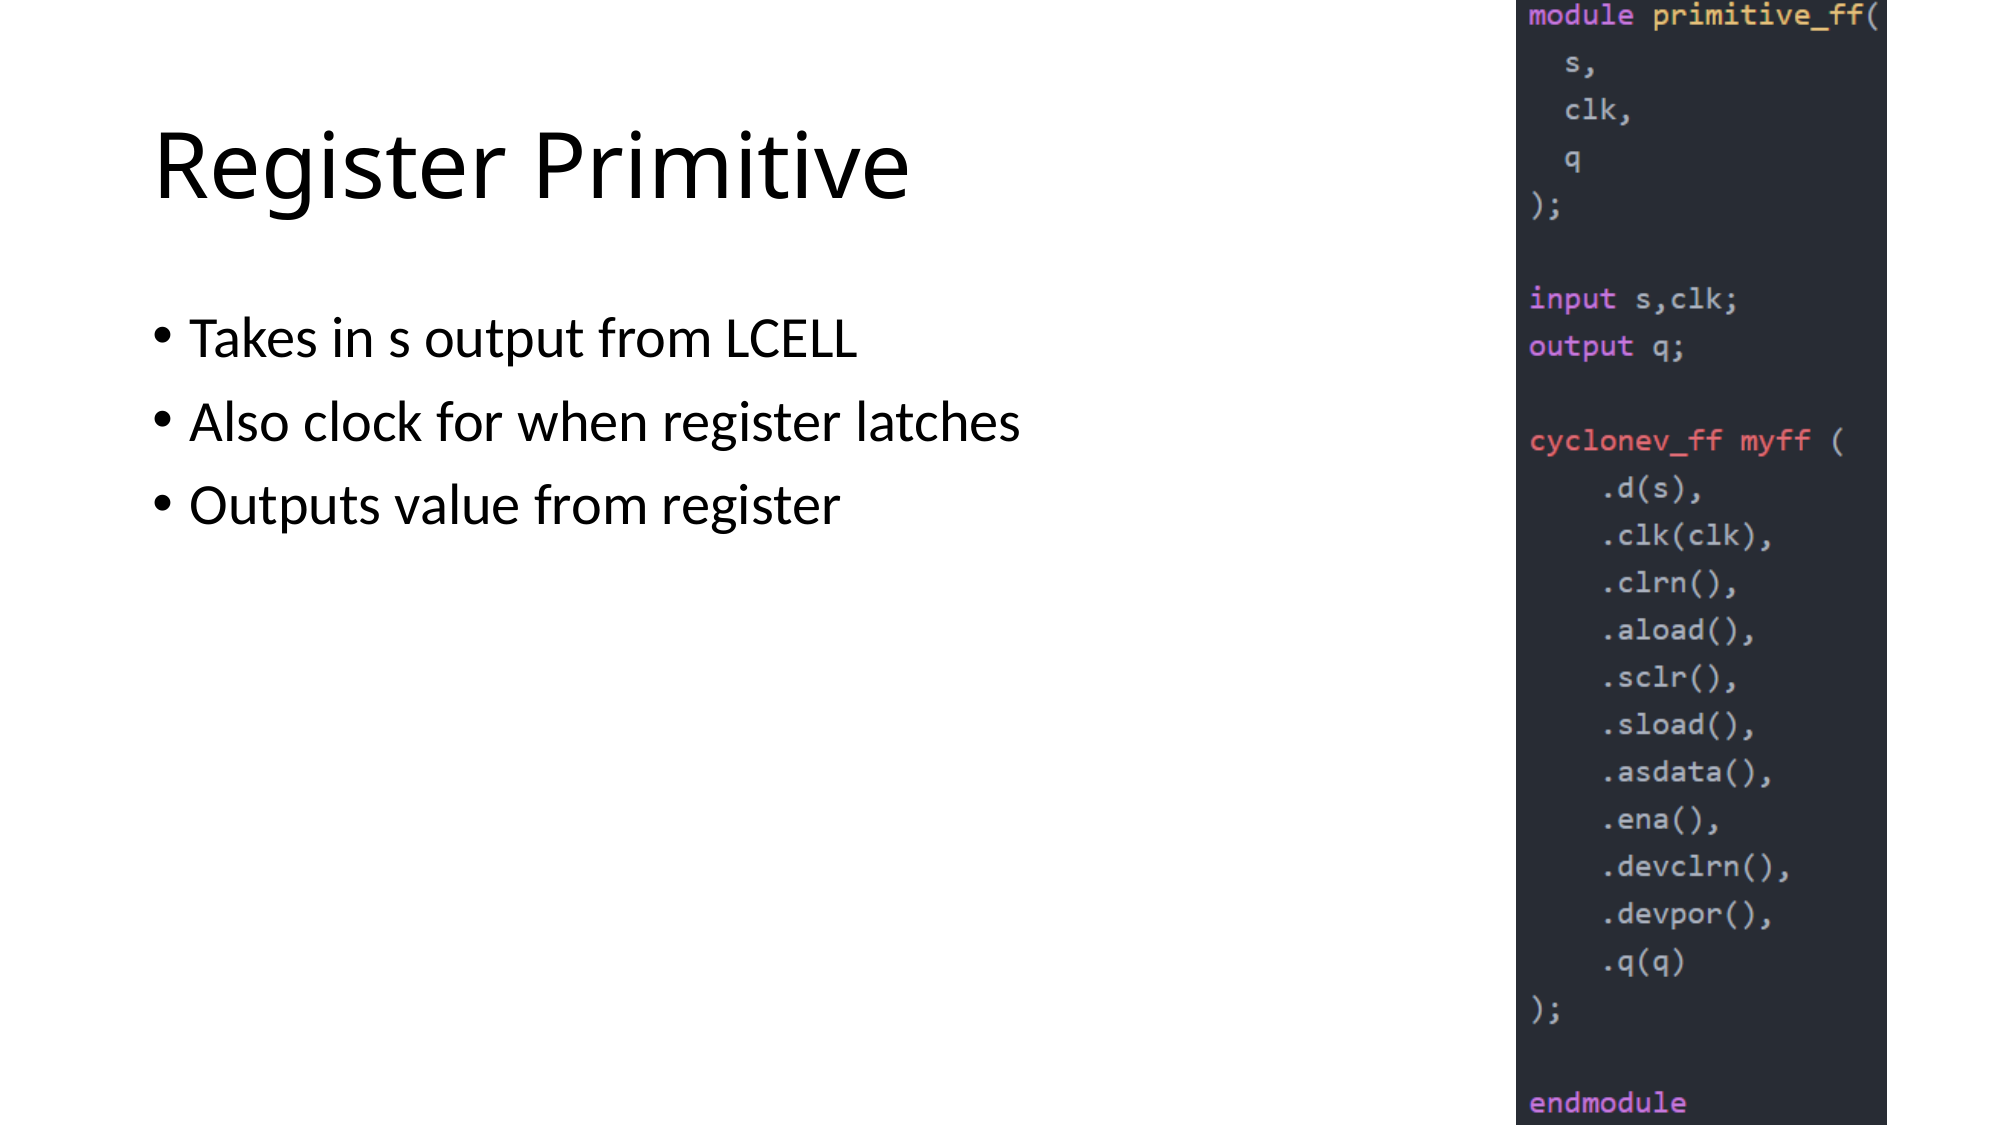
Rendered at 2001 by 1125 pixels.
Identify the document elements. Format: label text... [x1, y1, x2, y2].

list Takes in s output from LCELL Also clock for when register latches Outputs value from register [137, 299, 1280, 1014]
picture [1516, 0, 1887, 1125]
title Register Primitive [137, 59, 1280, 278]
